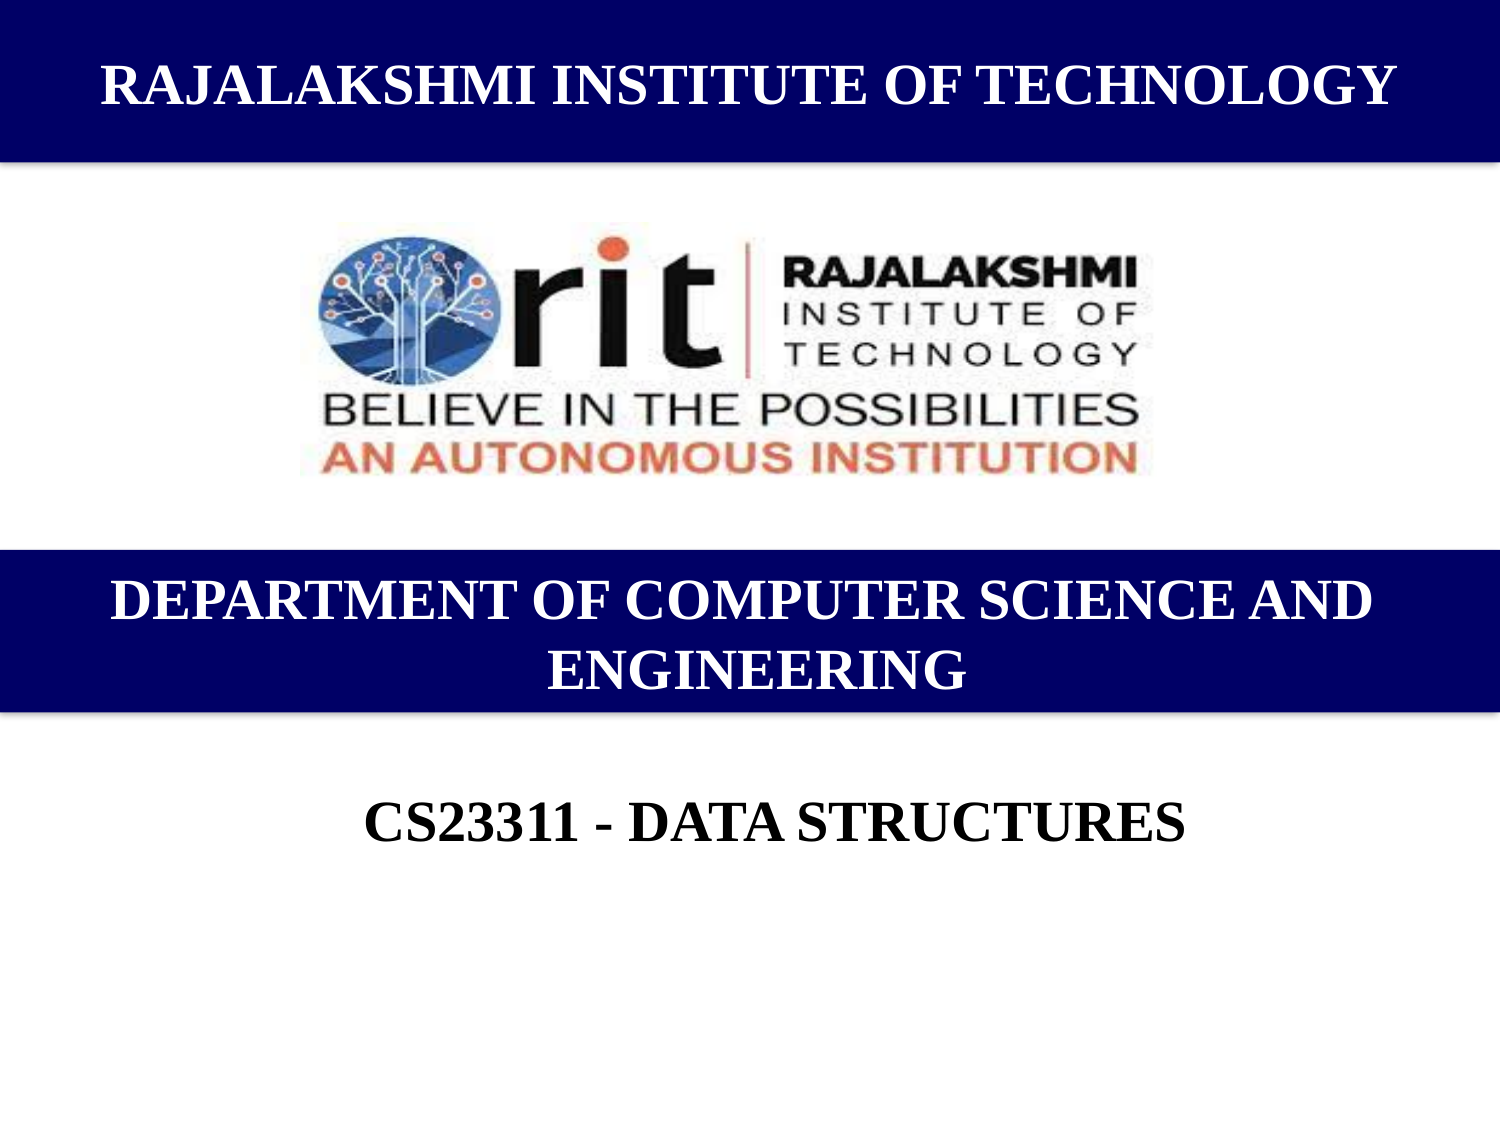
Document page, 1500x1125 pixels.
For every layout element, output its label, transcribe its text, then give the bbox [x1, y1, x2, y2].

text_box DEPARTMENT OF COMPUTER SCIENCE AND ENGINEERING [0, 549, 1500, 713]
text_box CS23311 - DATA STRUCTURES [138, 775, 1428, 861]
picture [299, 222, 1161, 505]
text_box RAJALAKSHMI INSTITUTE OF TECHNOLOGY [0, 0, 1500, 163]
